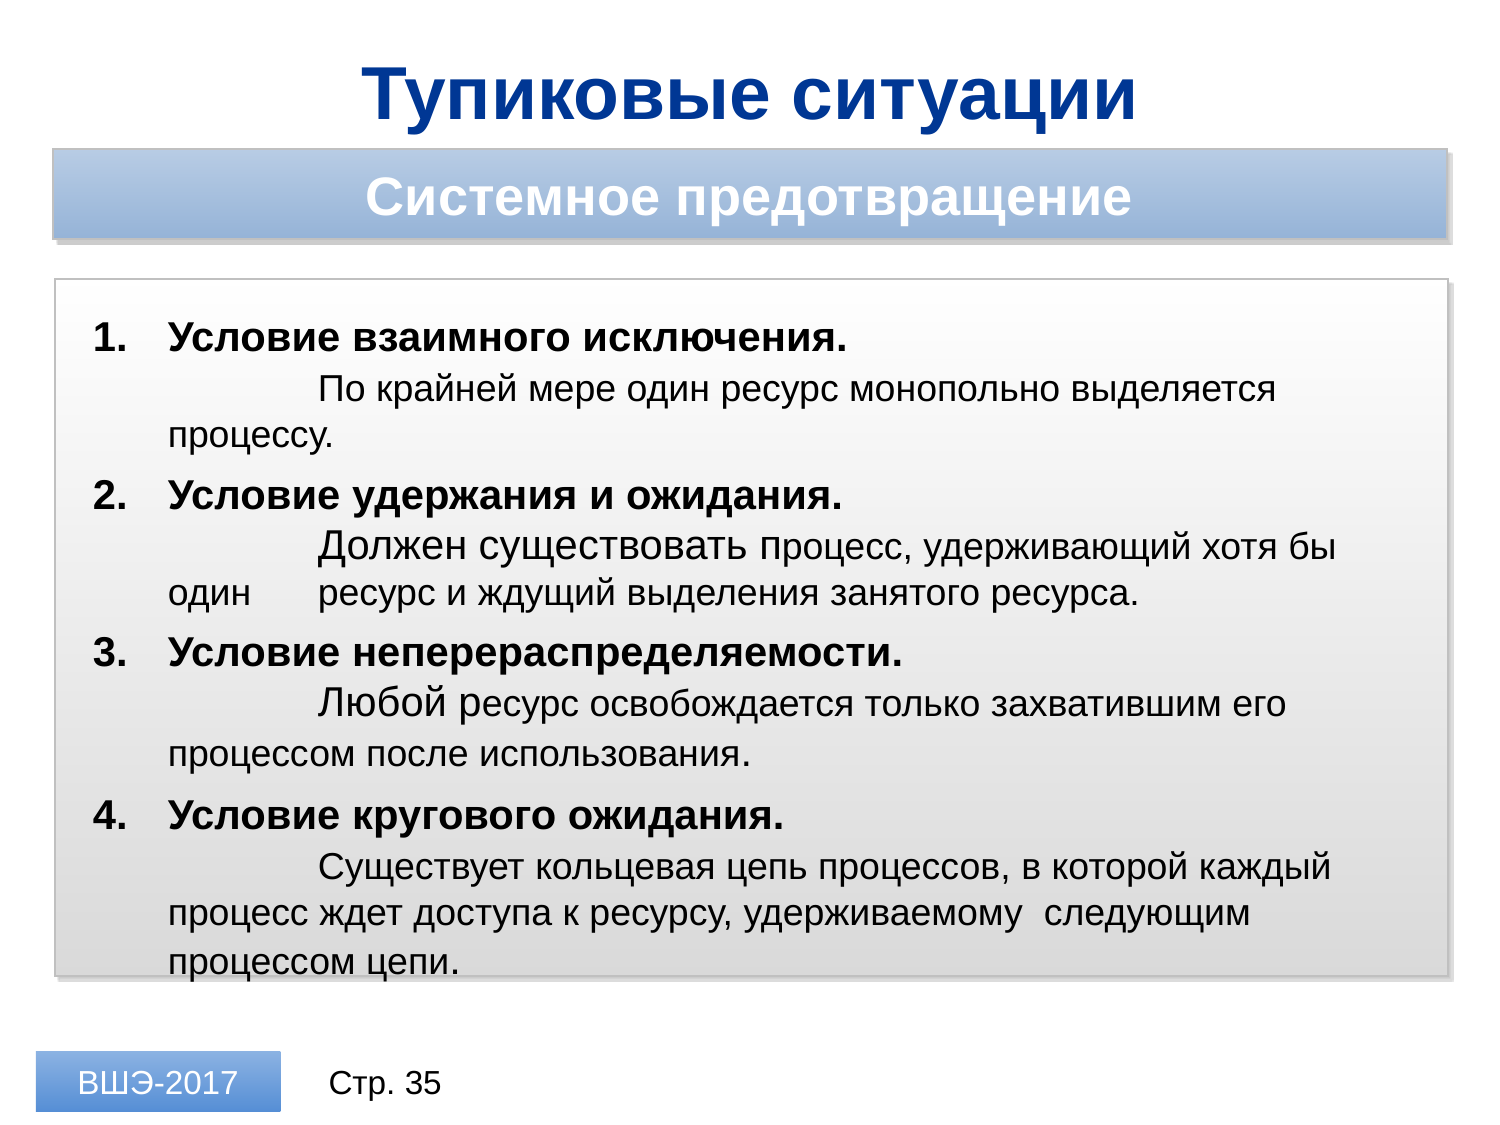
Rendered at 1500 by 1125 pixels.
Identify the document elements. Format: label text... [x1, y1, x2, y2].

title Тупиковые ситуации [52, 38, 1448, 141]
text_box [54, 278, 1449, 976]
slide_number Стр. 35 [303, 1051, 467, 1112]
footer ВШЭ-2017 [35, 1051, 281, 1112]
text_box Системное предотвращение [53, 149, 1447, 239]
text_box Условие взаимного исключения. По крайней мере один ресурс монопольно выделяется процессу. Условие удержания и ожидания. Должен существовать процесс, удерживающий хотя бы один ресурс и ждущий выделения занятого ресурса. Условие неперераспределяемости. Любой ресурс освобождается только захватившим его процессом после использования. Условие кругового ожидания. Существует кольцевая цепь процессов, в которой каждый процесс ждет доступа к ресурсу, удерживаемому следующим процессом цепи. [78, 302, 1425, 991]
